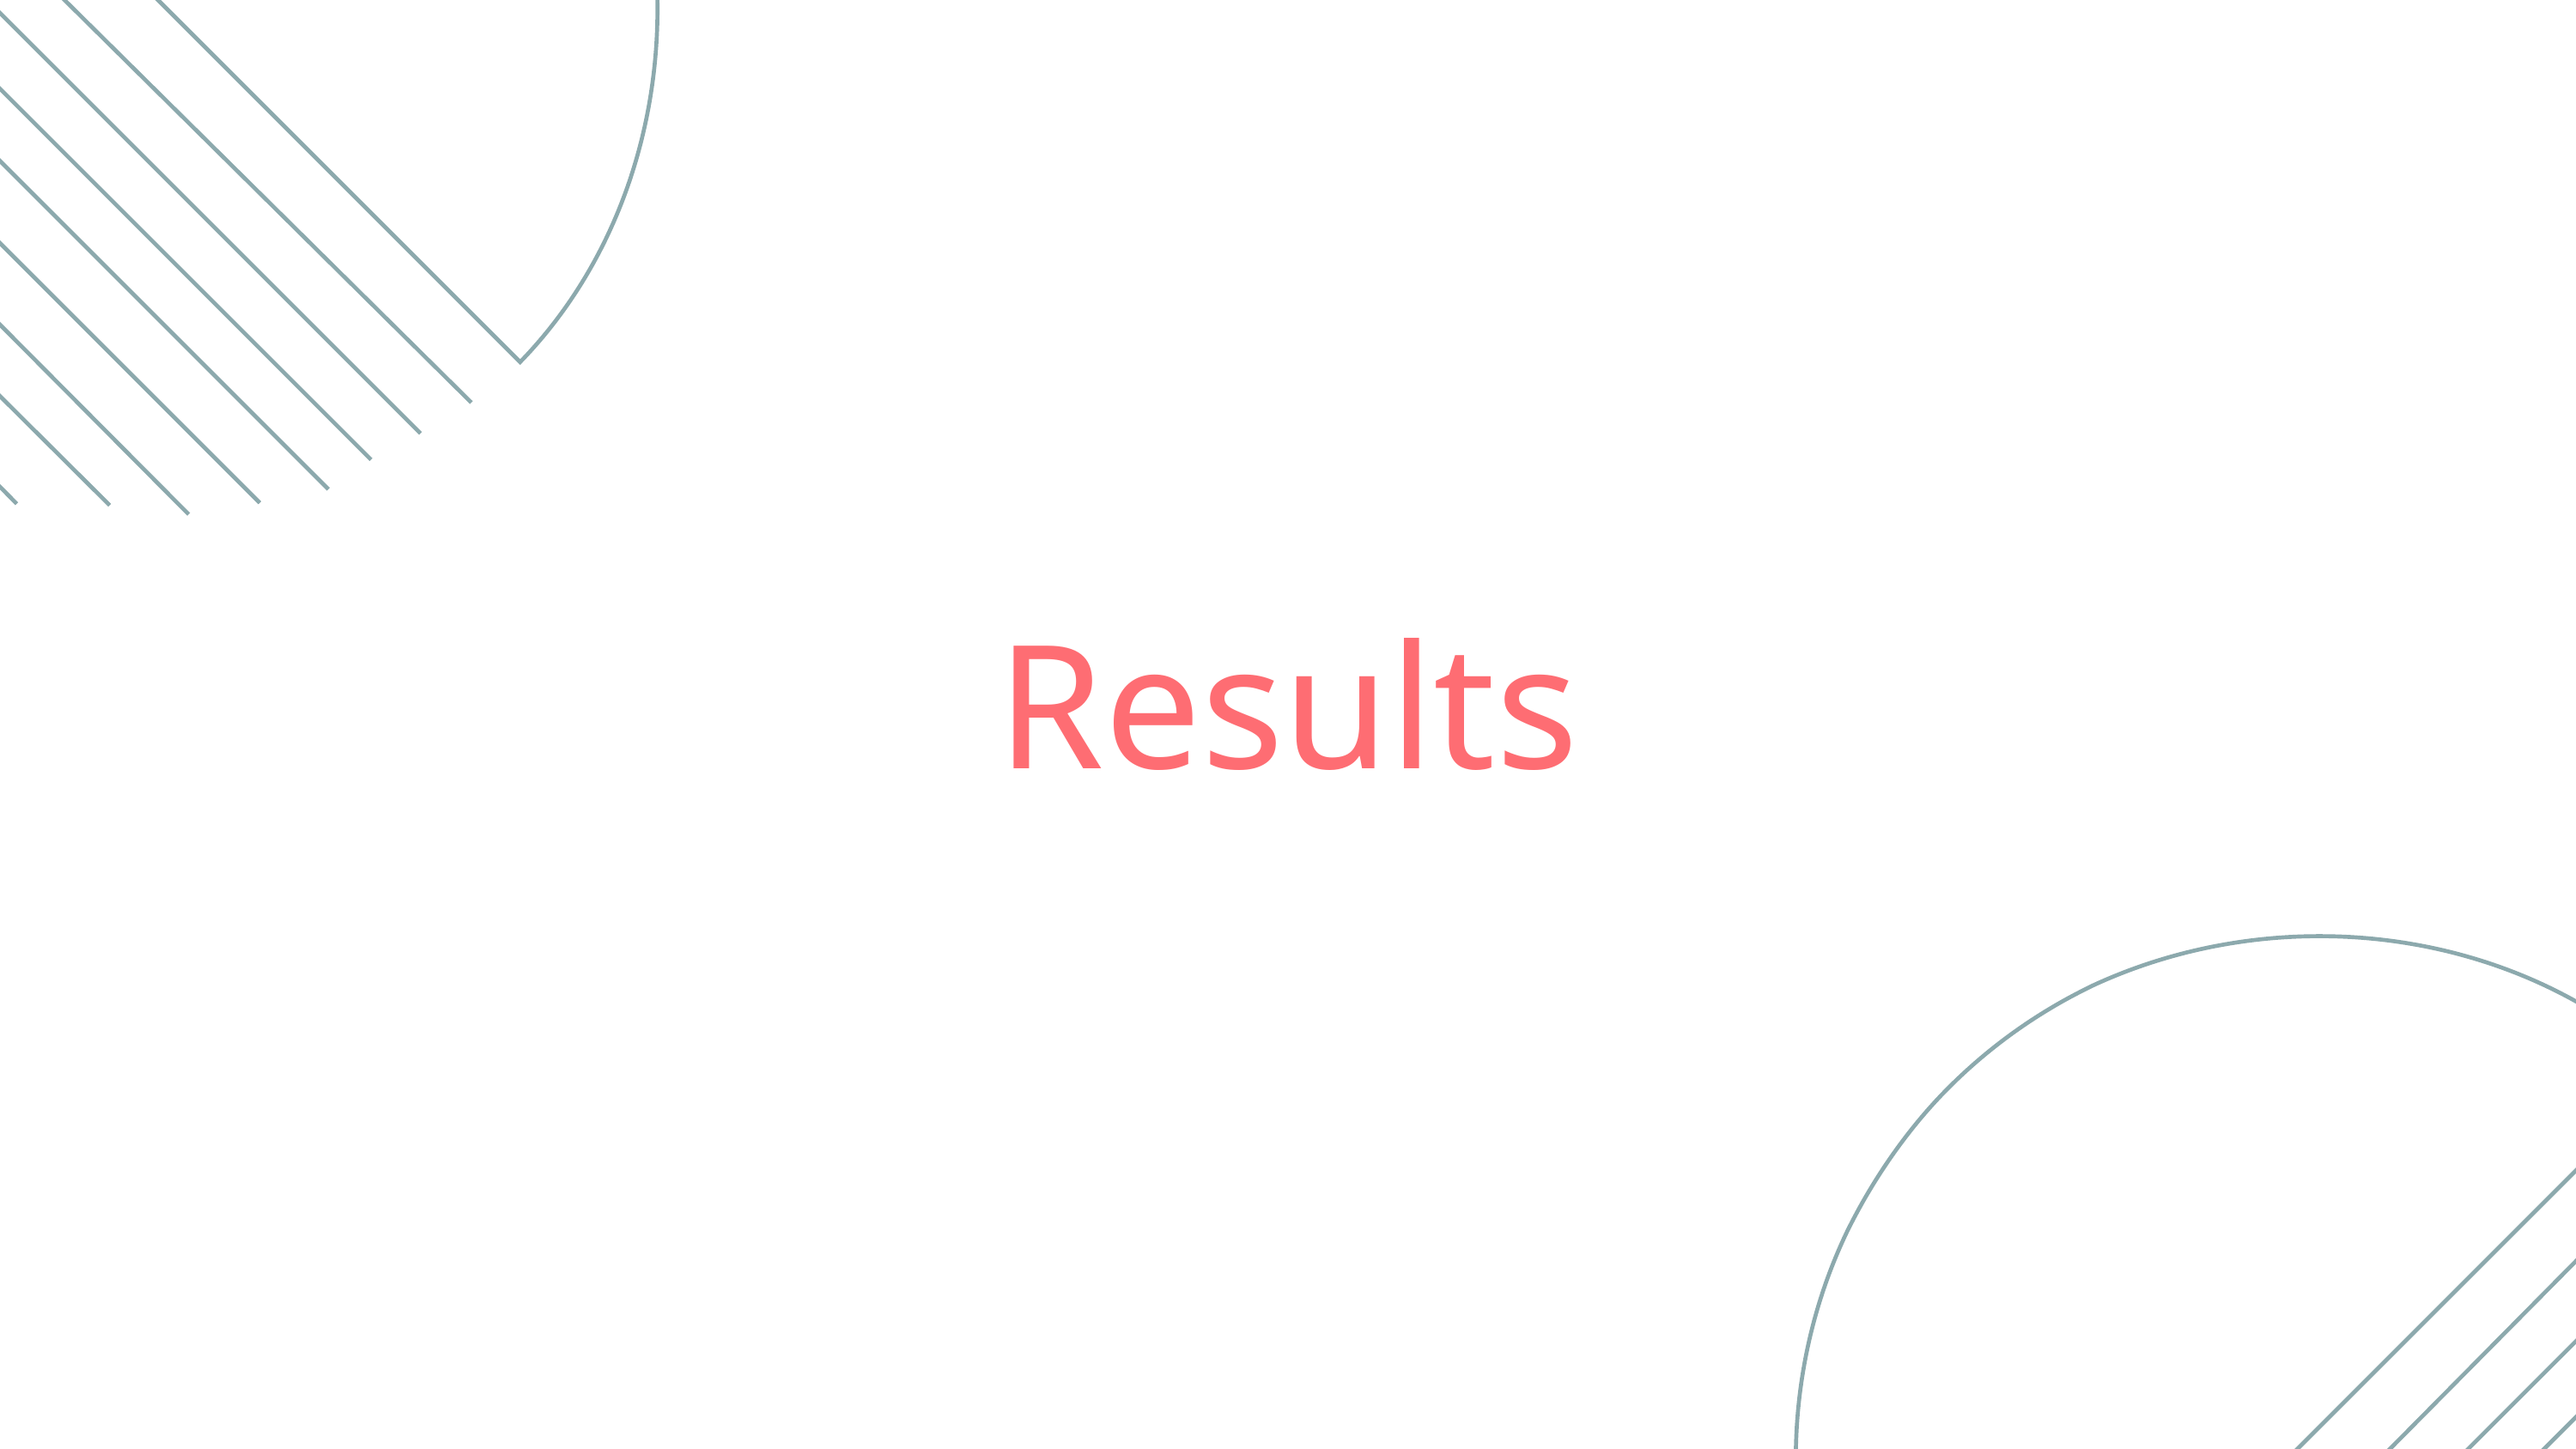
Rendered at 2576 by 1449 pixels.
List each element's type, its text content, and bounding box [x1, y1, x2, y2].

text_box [1603, 1014, 2576, 1449]
text_box Results [440, 631, 2136, 803]
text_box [0, 0, 851, 67]
